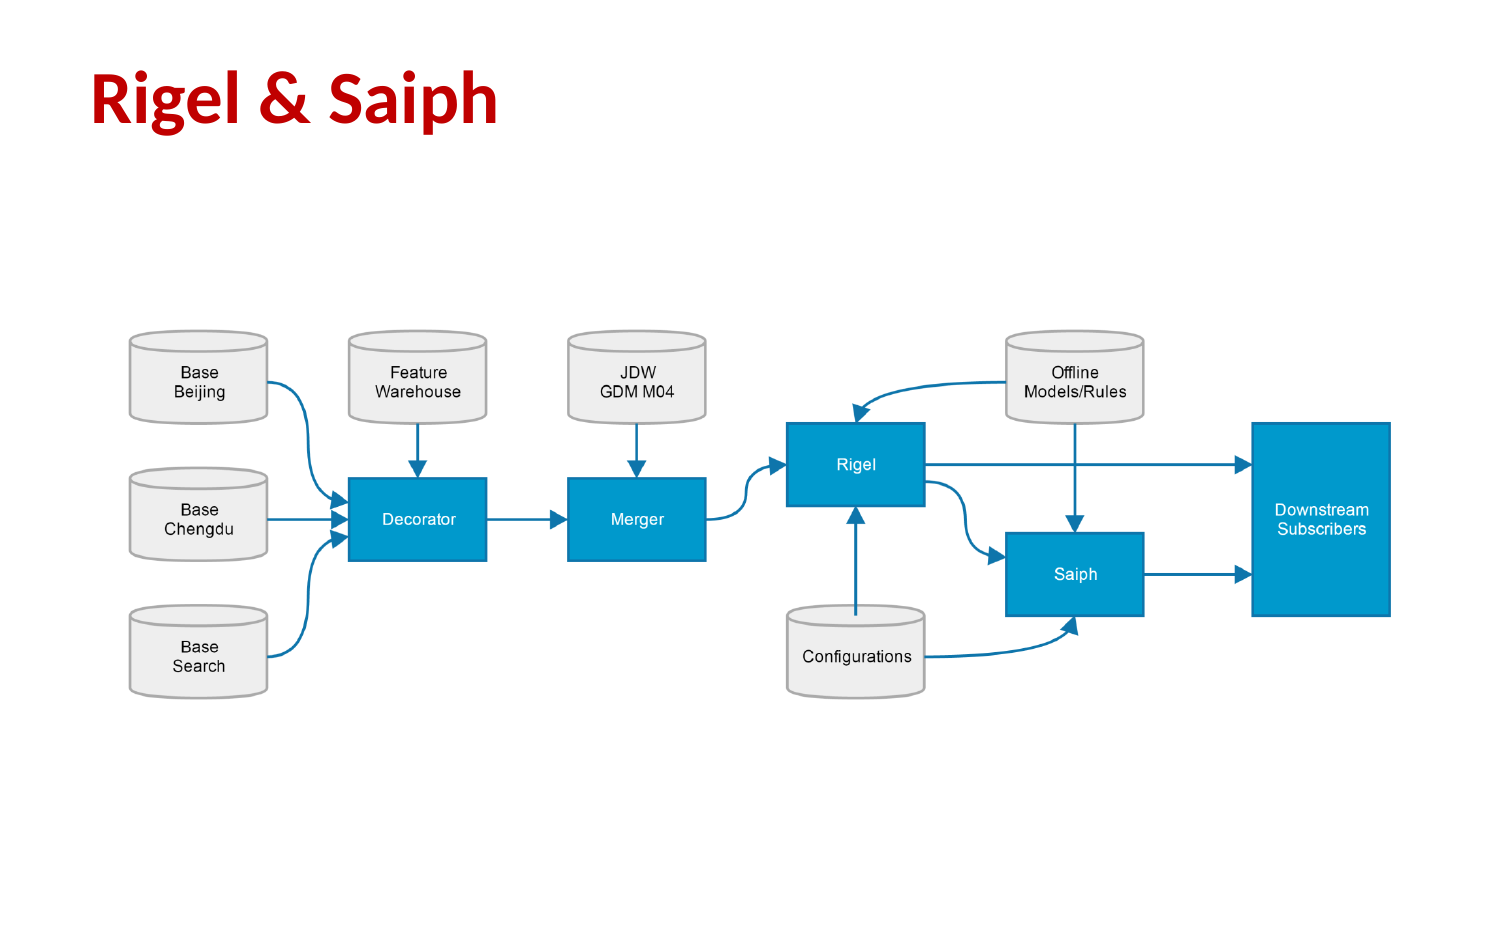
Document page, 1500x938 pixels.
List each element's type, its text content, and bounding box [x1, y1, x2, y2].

title Rigel & Saiph [75, 37, 1425, 150]
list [74, 286, 1426, 725]
